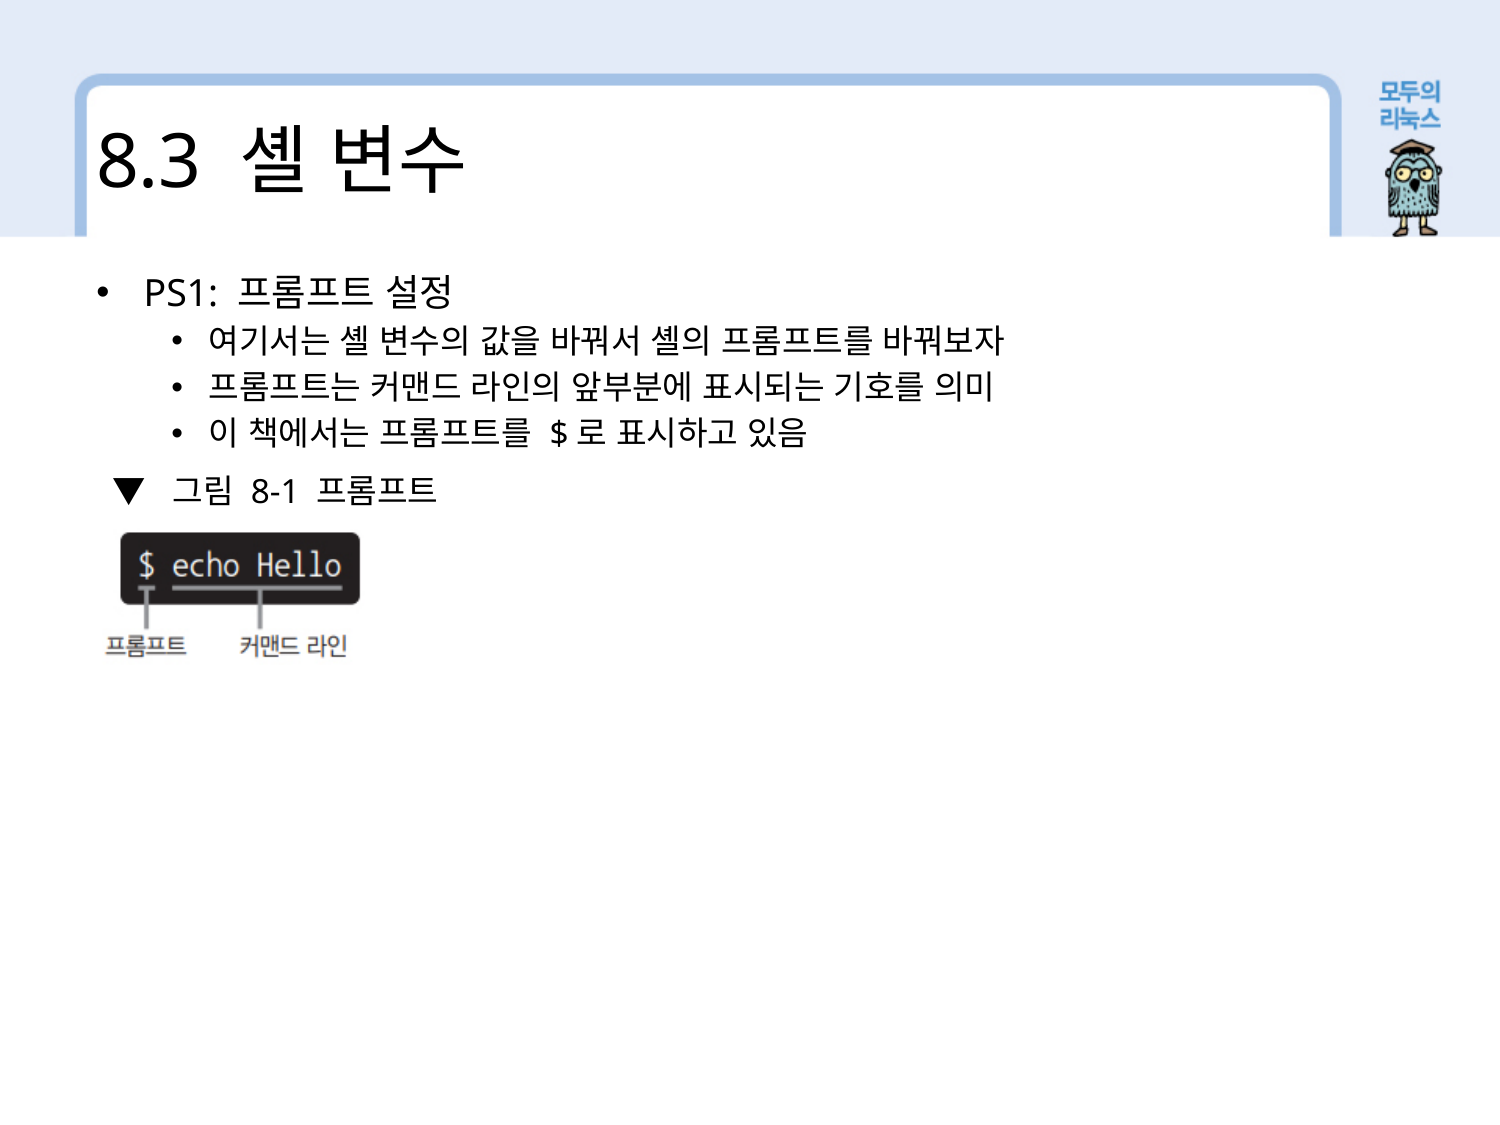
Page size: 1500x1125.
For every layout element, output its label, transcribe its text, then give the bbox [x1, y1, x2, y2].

picture [0, 0, 1500, 1125]
text_box ▼ 그림 8-1 프롬프트 [97, 462, 1424, 529]
text_box 8.3 셸 변수 [81, 115, 1335, 221]
text_box PS1: 프롬프트 설정 여기서는 셸 변수의 값을 바꿔서 셸의 프롬프트를 바꿔보자 프롬프트는 커맨드 라인의 앞부분에 표시되는 기호를 의미 이 책에서는 프롬프트를 $로 표시하고 있음 [81, 266, 1369, 1024]
